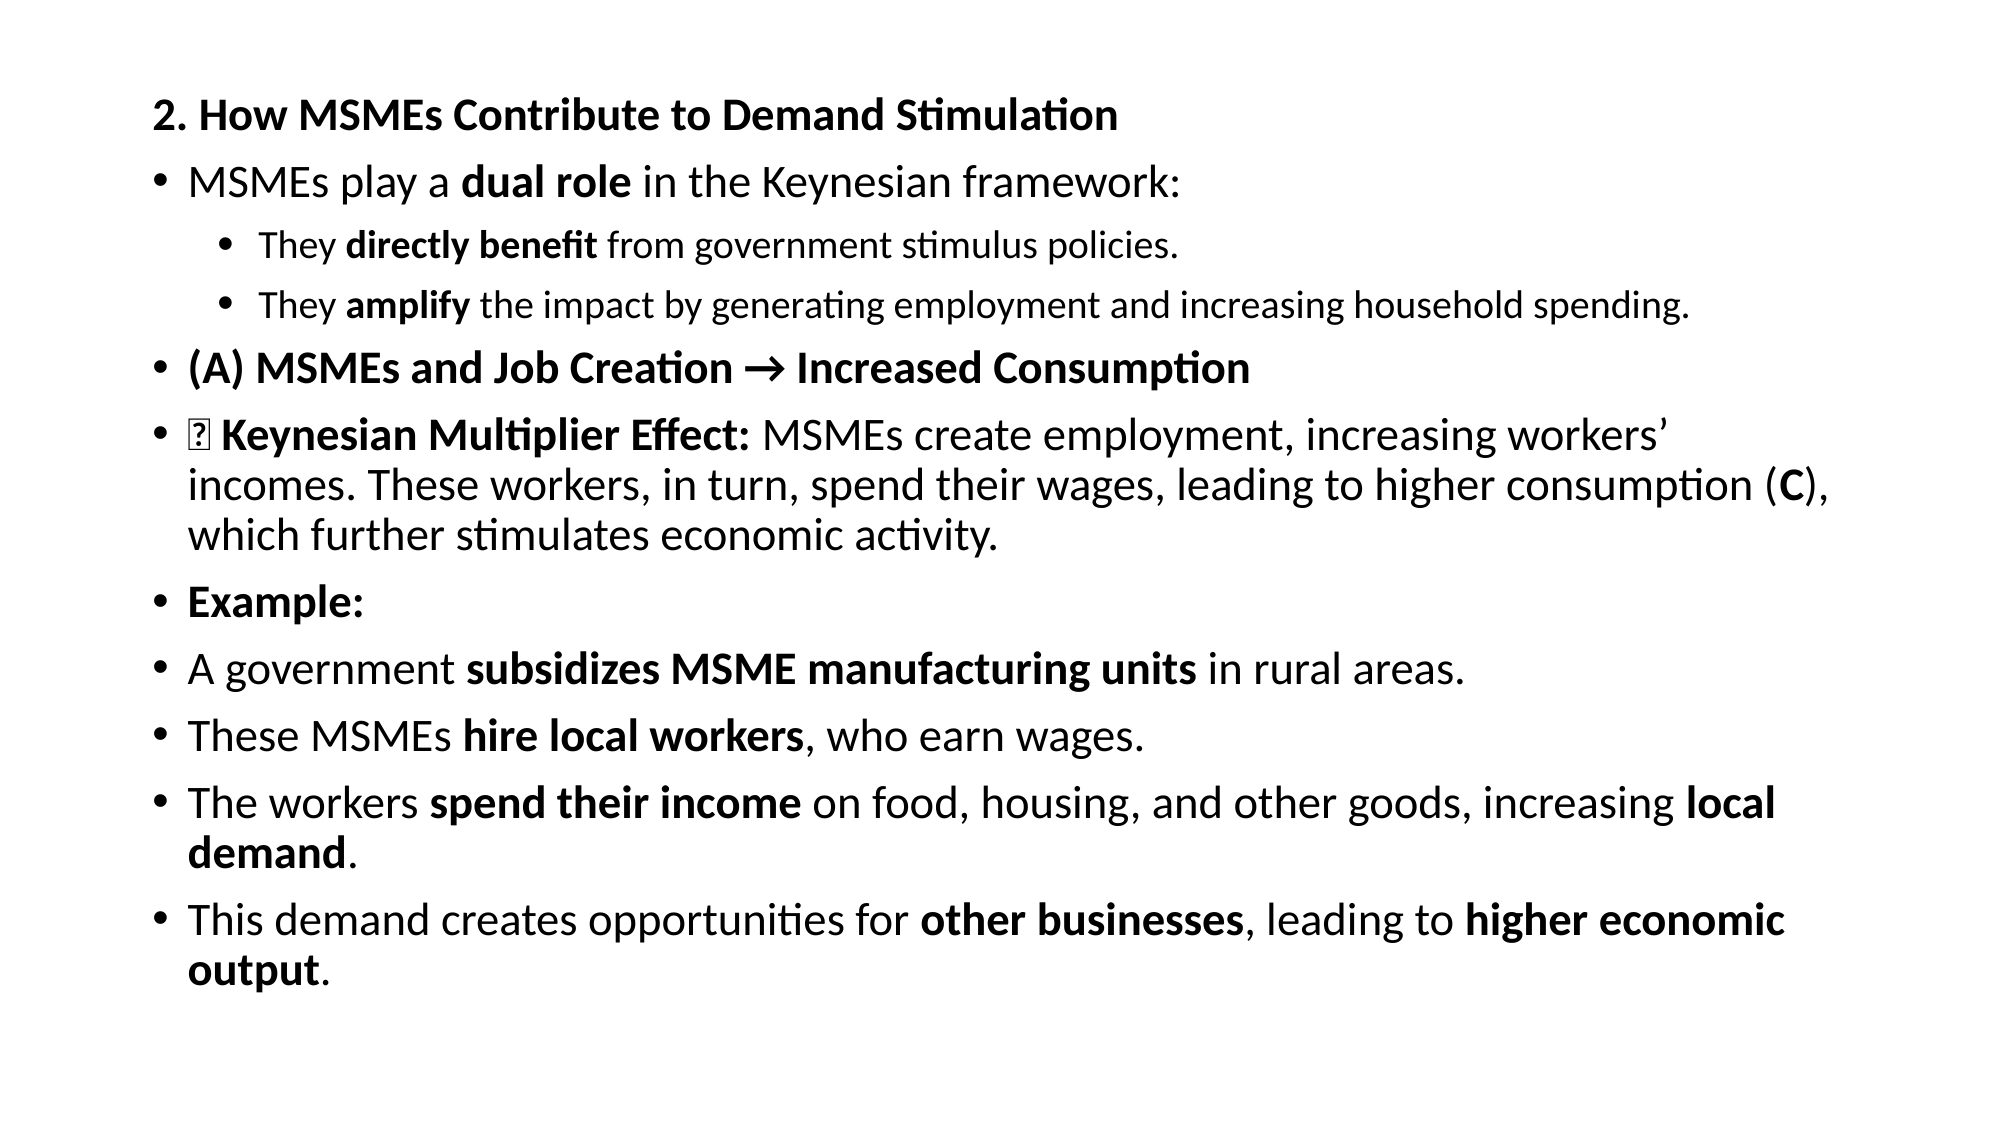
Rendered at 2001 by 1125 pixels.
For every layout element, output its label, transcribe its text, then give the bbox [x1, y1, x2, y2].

list 2. How MSMEs Contribute to Demand Stimulation MSMEs play a dual role in the Keynesian framework: They directly benefit from government stimulus policies. They amplify the impact by generating employment and increasing household spending. (A) MSMEs and Job Creation → Increased Consumption ✅ Keynesian Multiplier Effect: MSMEs create employment, increasing workers’ incomes. These workers, in turn, spend their wages, leading to higher consumption (C), which further stimulates economic activity. Example: A government subsidizes MSME manufacturing units in rural areas. These MSMEs hire local workers, who earn wages. The workers spend their income on food, housing, and other goods, increasing local demand. This demand creates opportunities for other businesses, leading to higher economic output. [137, 82, 1863, 1014]
